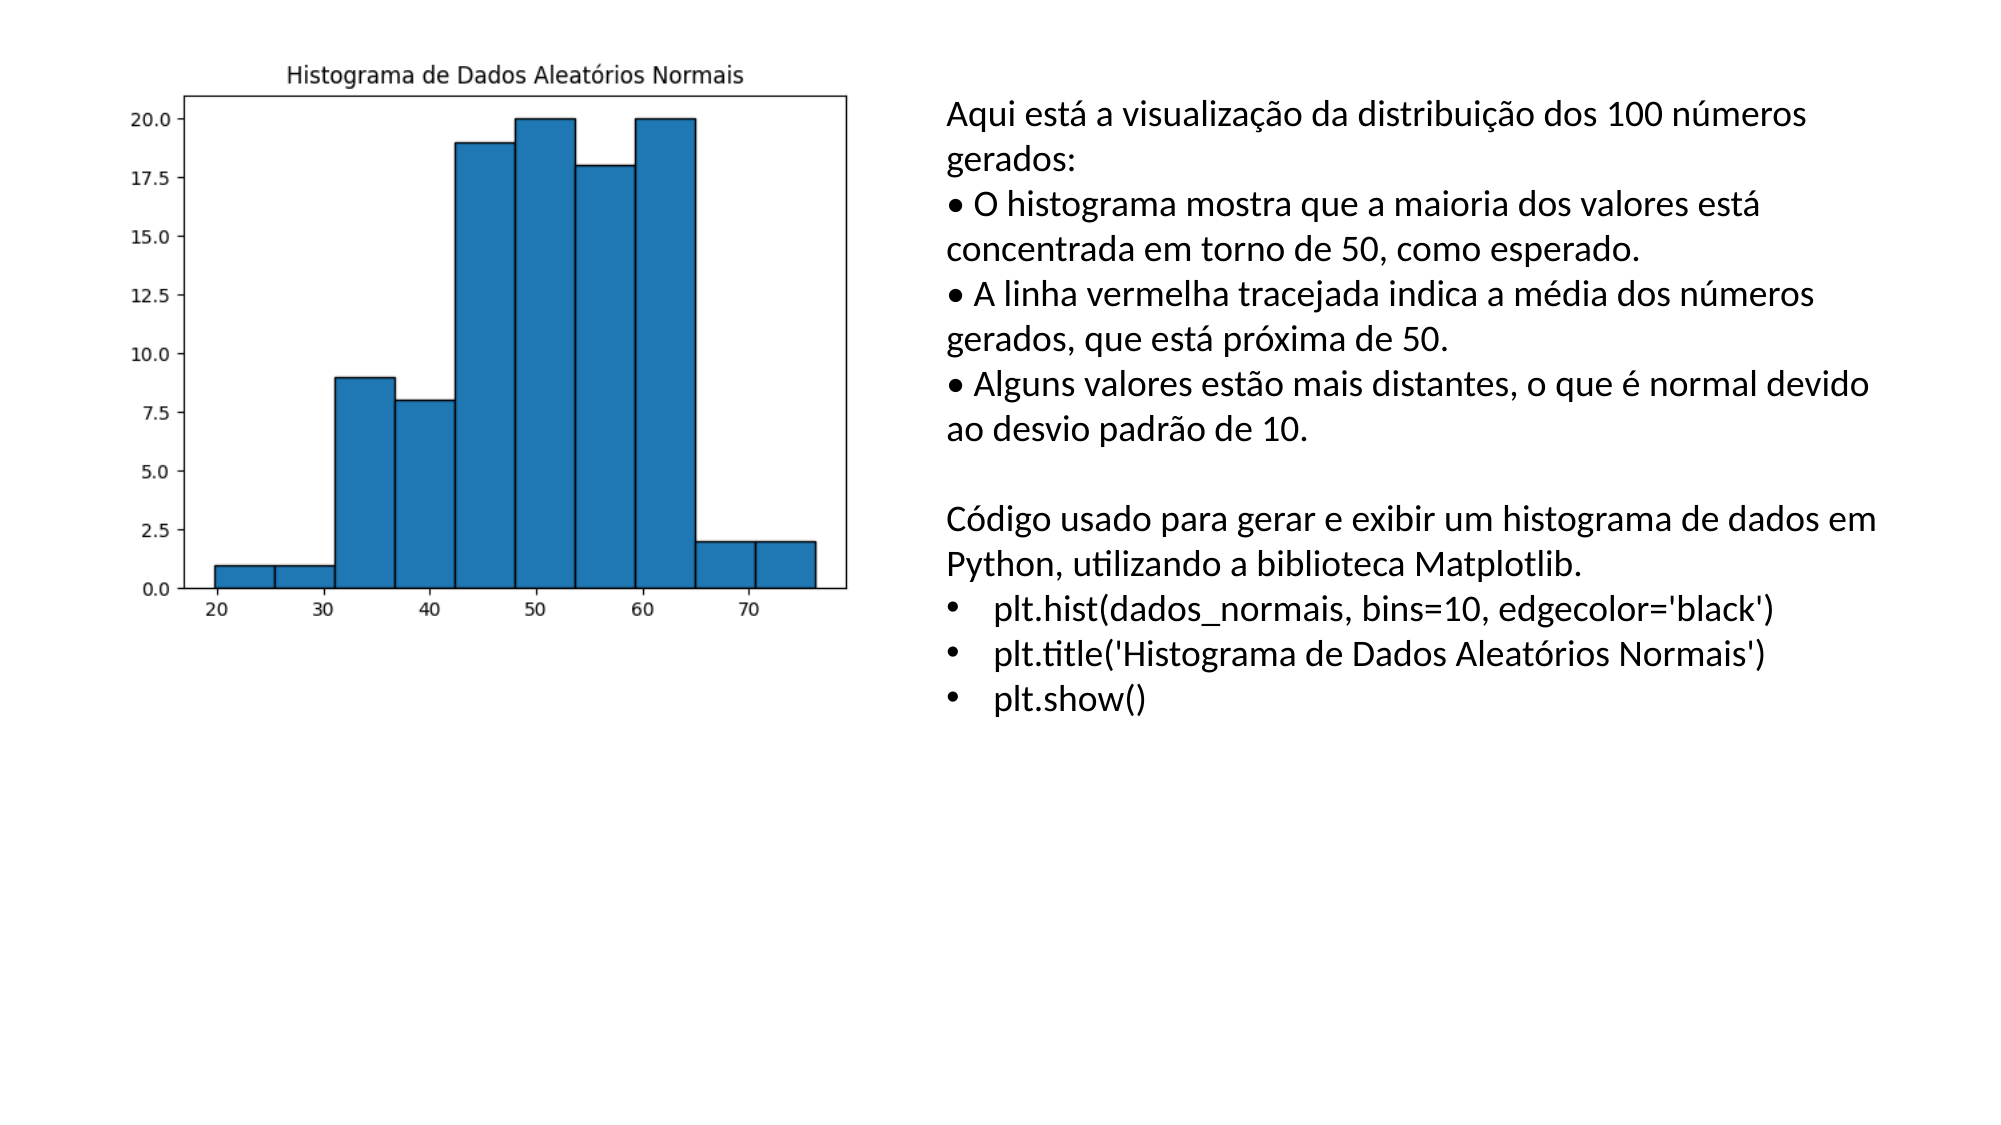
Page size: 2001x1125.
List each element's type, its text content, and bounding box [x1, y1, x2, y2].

text_box Aqui está a visualização da distribuição dos 100 números gerados: • O histograma mostra que a maioria dos valores está concentrada em torno de 50, como esperado. • A linha vermelha tracejada indica a média dos números gerados, que está próxima de 50. • Alguns valores estão mais distantes, o que é normal devido ao desvio padrão de 10. Código usado para gerar e exibir um histograma de dados em Python, utilizando a biblioteca Matplotlib. plt.hist(dados_normais, bins=10, edgecolor='black') plt.title('Histograma de Dados Aleatórios Normais') plt.show() [931, 81, 1932, 727]
picture [93, 45, 874, 640]
